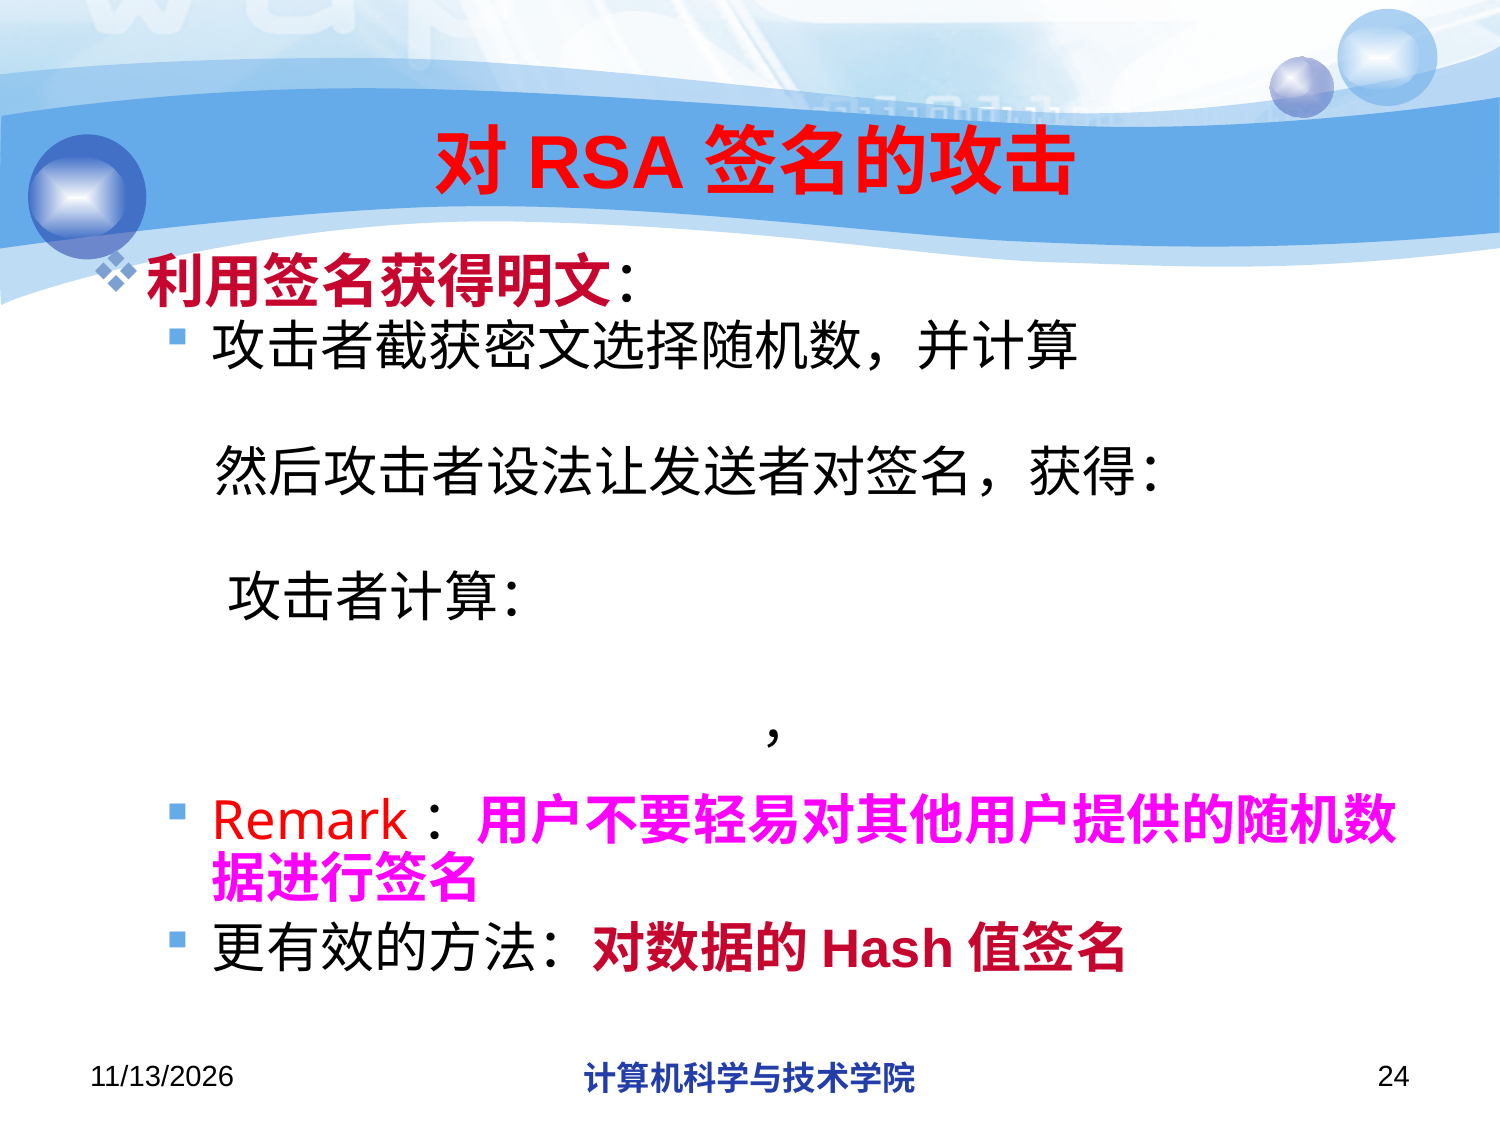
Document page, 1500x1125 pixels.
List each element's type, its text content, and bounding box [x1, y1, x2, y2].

picture [0, 0, 1500, 112]
title 对RSA签名的攻击 [149, 112, 1363, 206]
footer 计算机科学与技术学院 [512, 1049, 988, 1103]
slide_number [74, 1049, 426, 1103]
slide_number 24 [1074, 1049, 1426, 1103]
